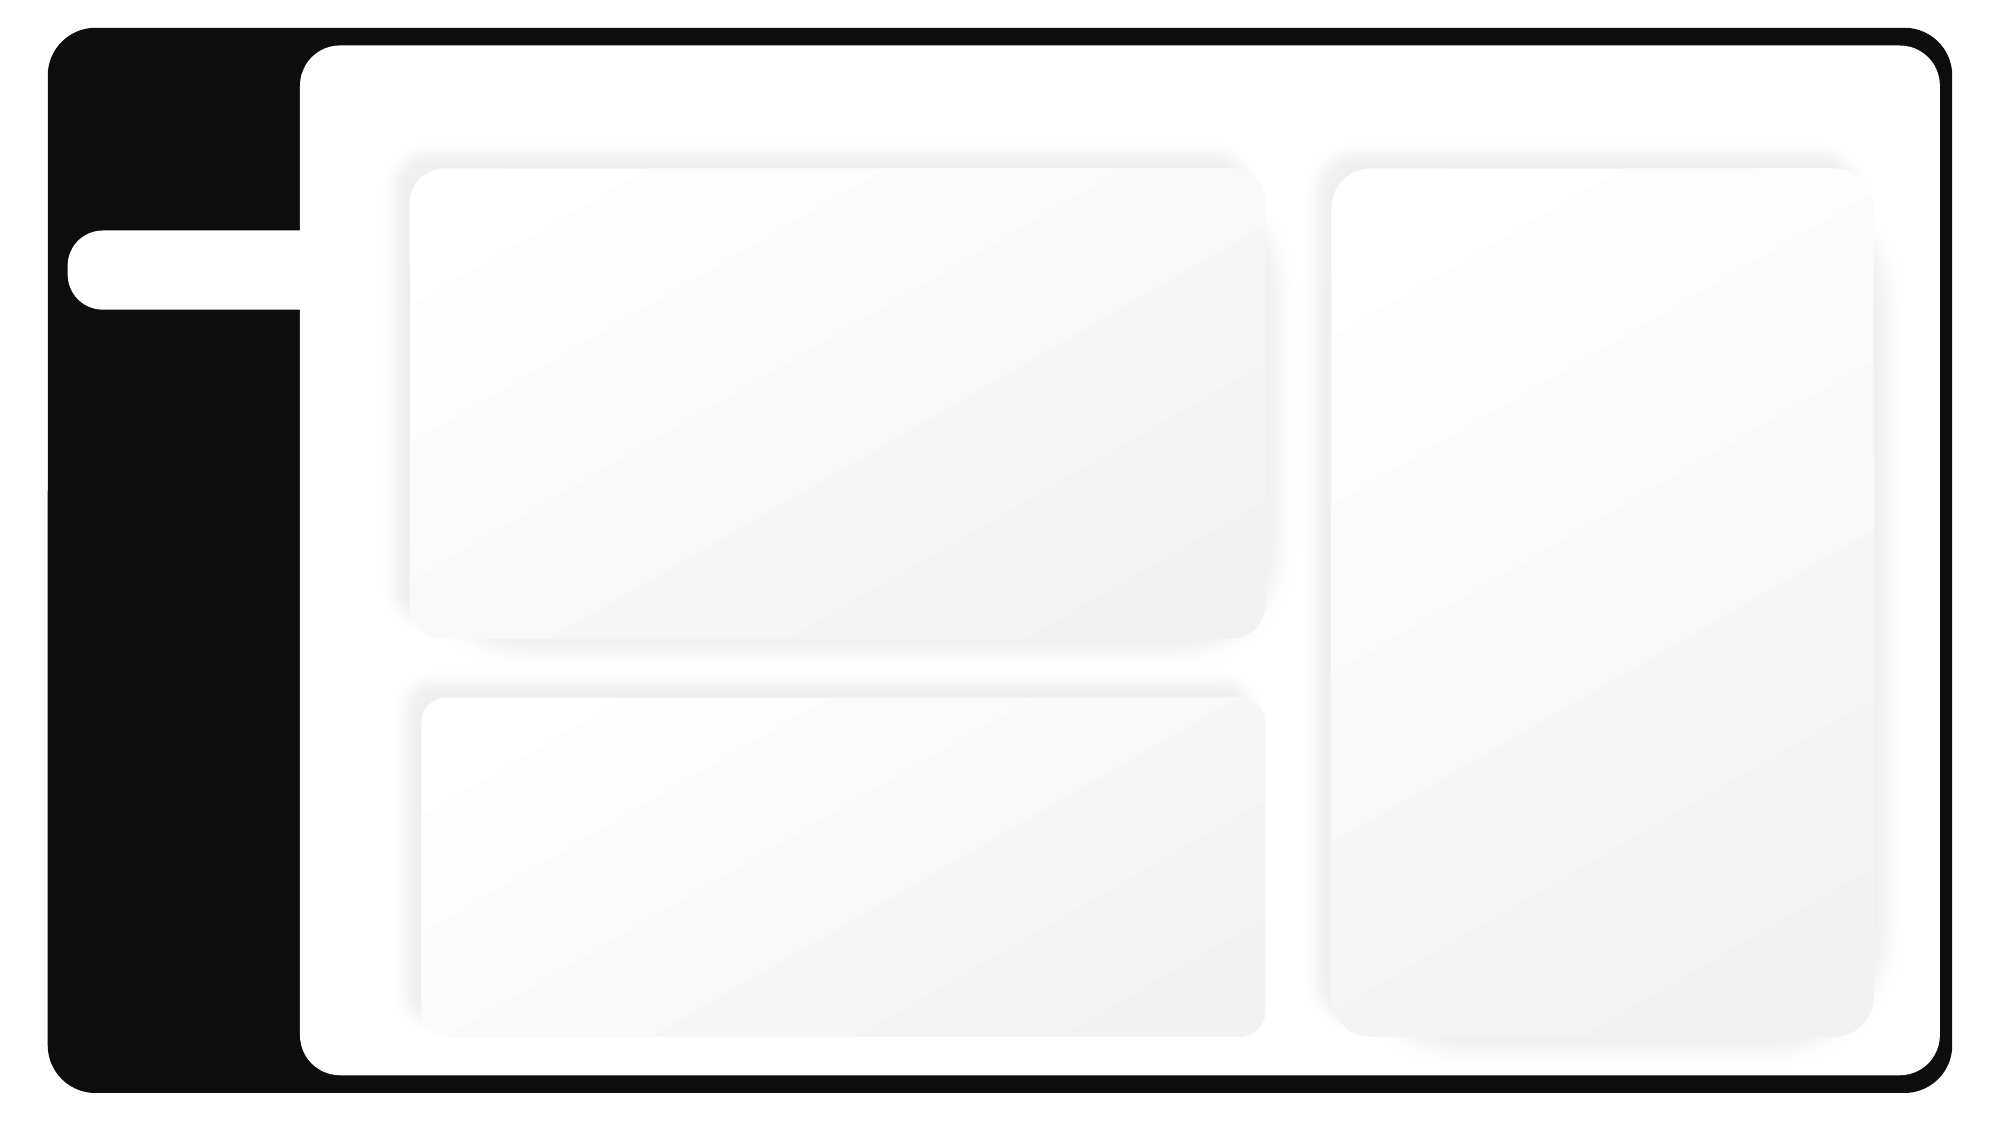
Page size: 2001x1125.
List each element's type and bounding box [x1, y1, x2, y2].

text_box [47, 27, 1953, 1093]
